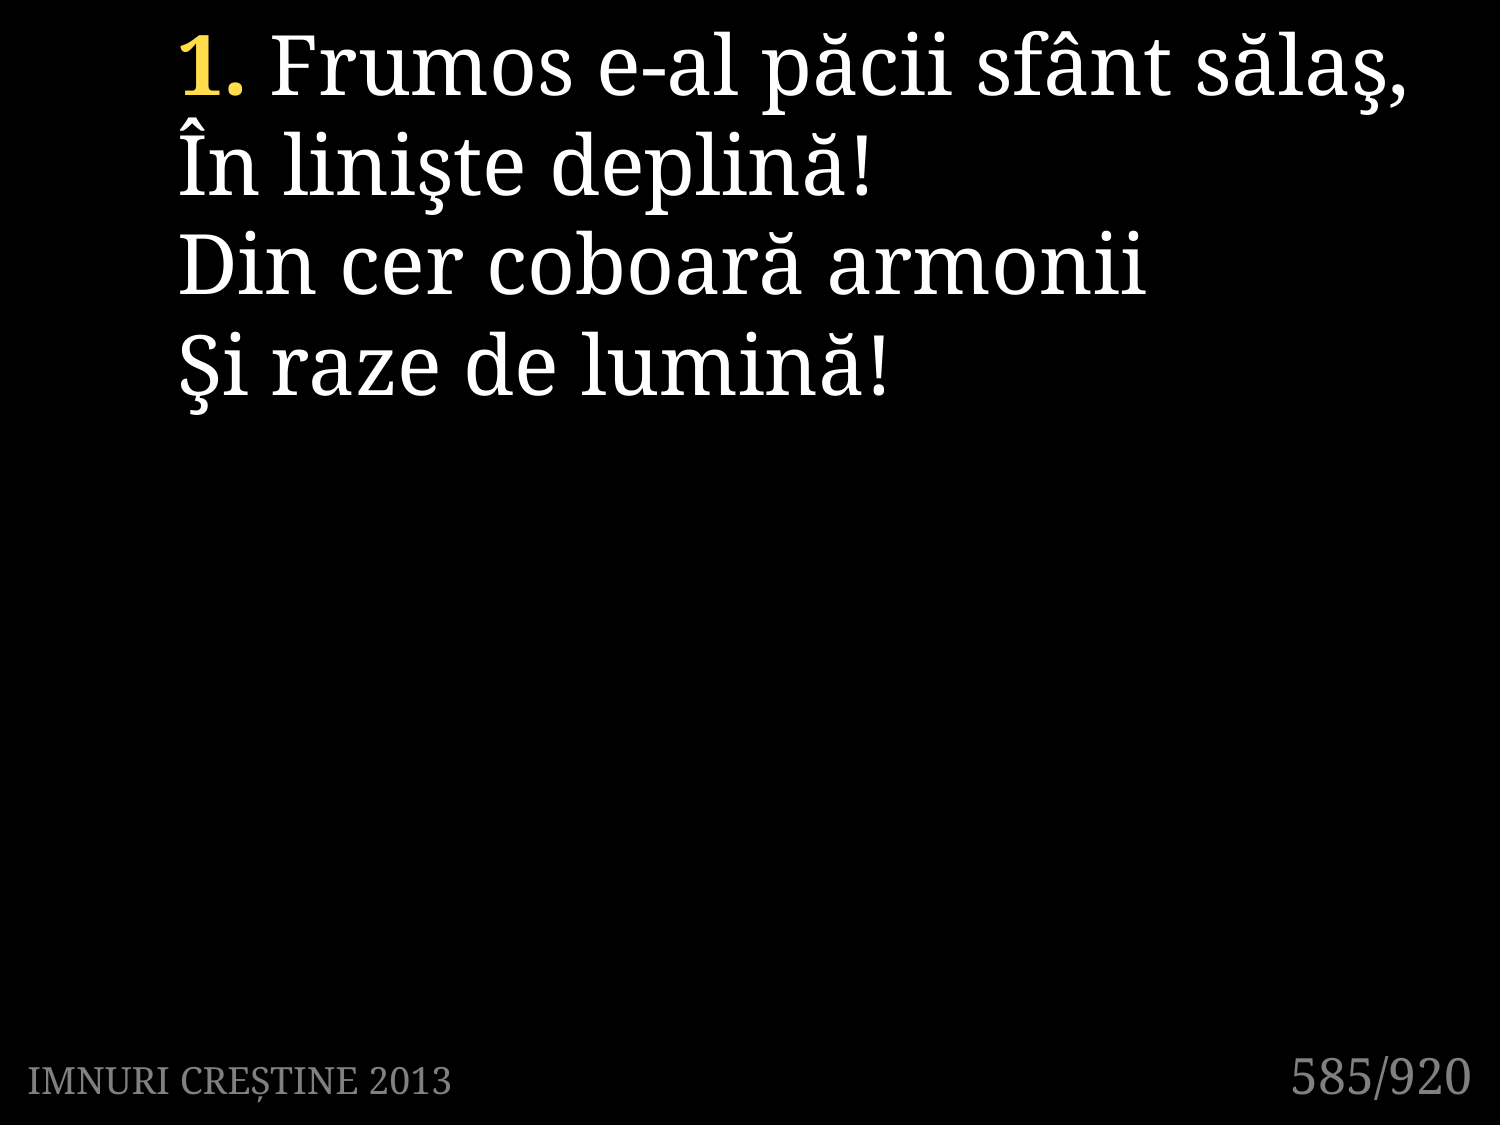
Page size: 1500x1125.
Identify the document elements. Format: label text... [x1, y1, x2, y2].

text_box 1. Frumos e-al păcii sfânt sălaş, În linişte deplină! Din cer coboară armonii Şi raze de lumină! [162, 4, 1500, 419]
text_box IMNURI CREȘTINE 2013 [12, 1049, 637, 1110]
text_box 585/920 [637, 1037, 1488, 1113]
